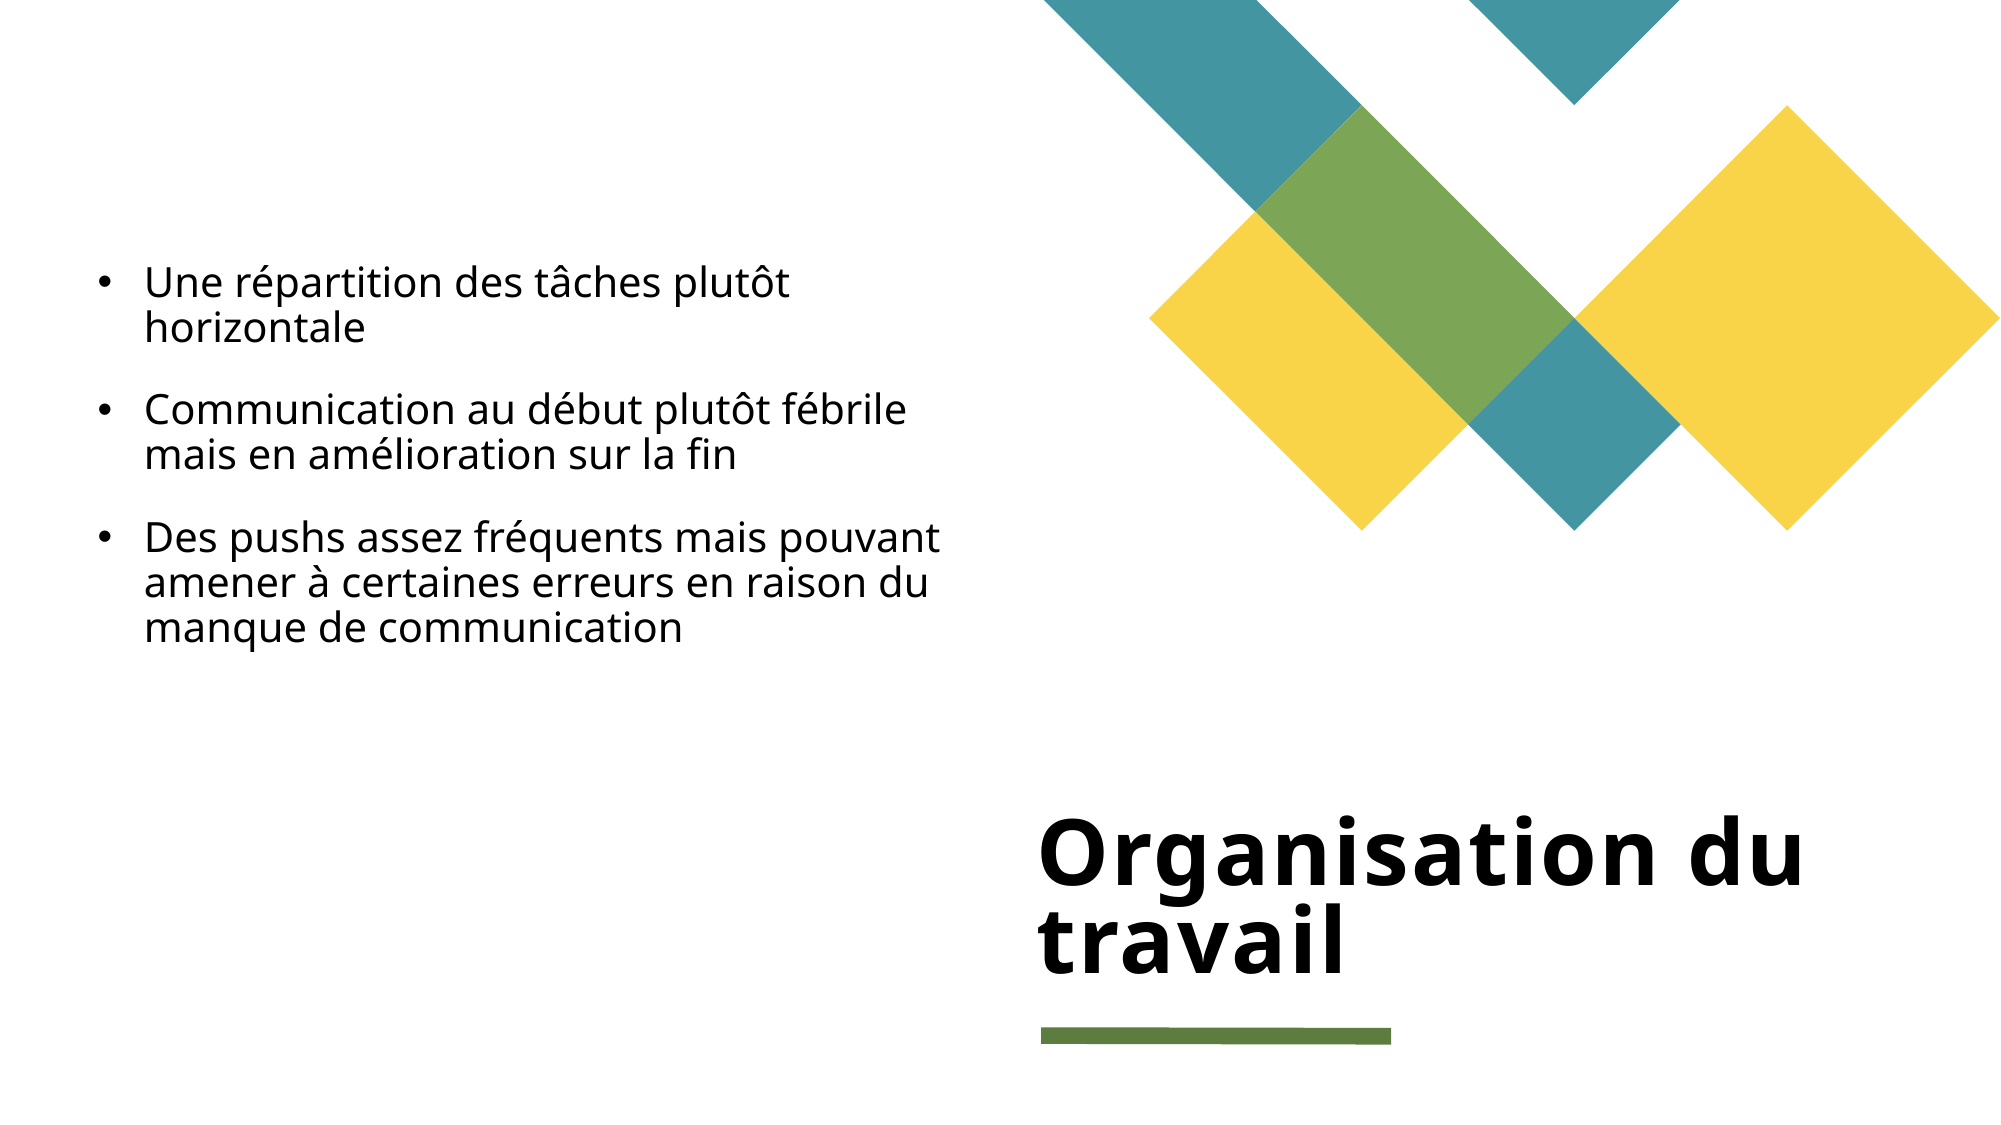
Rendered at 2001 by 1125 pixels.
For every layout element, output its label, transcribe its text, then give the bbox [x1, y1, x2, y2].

title Organisation du travail [1036, 574, 1903, 992]
list Une répartition des tâches plutôt horizontale Communication au début plutôt fébrile mais en amélioration sur la fin Des pushs assez fréquents mais pouvant amener à certaines erreurs en raison du manque de communication [97, 253, 951, 799]
